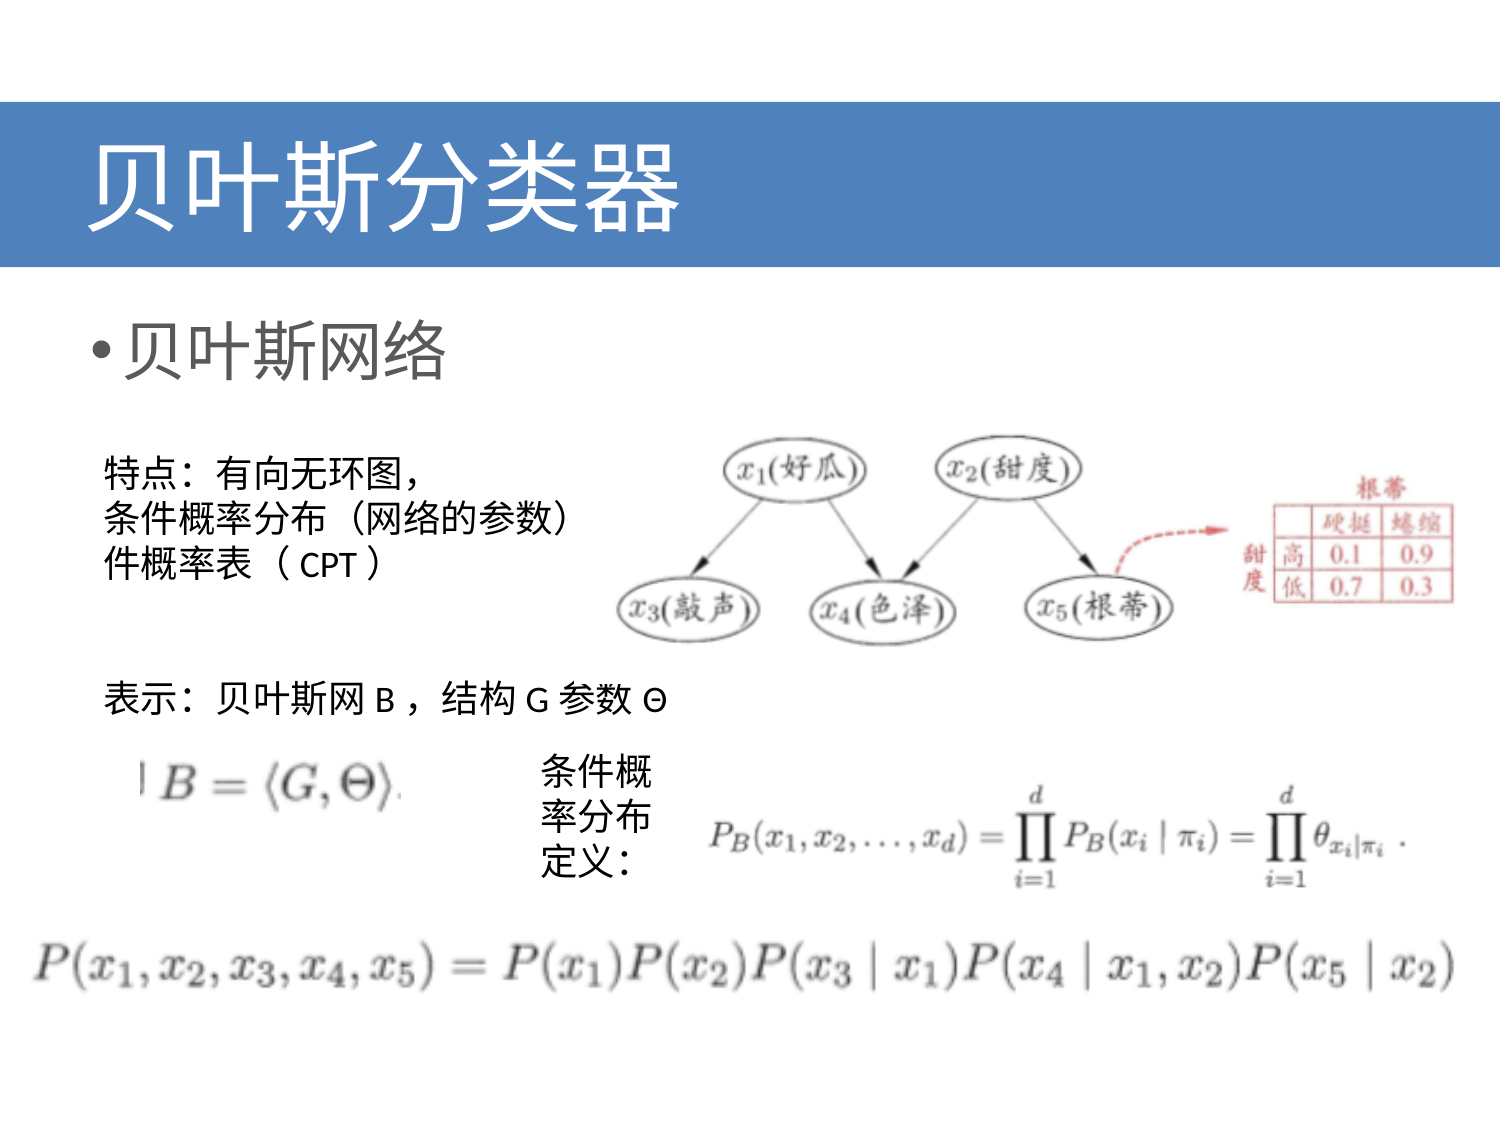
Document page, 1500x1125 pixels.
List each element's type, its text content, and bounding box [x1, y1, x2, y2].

text_box 特点：有向无环图， 条件概率分布（网络的参数）：条件概率表（CPT） 表示：贝叶斯网B，结构G参数Θ [88, 442, 691, 728]
list 贝叶斯网络 [75, 302, 467, 398]
picture [14, 908, 1472, 1009]
text_box 条件概率分布定义： [525, 740, 691, 891]
picture [574, 396, 1493, 684]
title 贝叶斯分类器 [0, 101, 1500, 268]
picture [140, 733, 401, 820]
picture [690, 778, 1414, 893]
